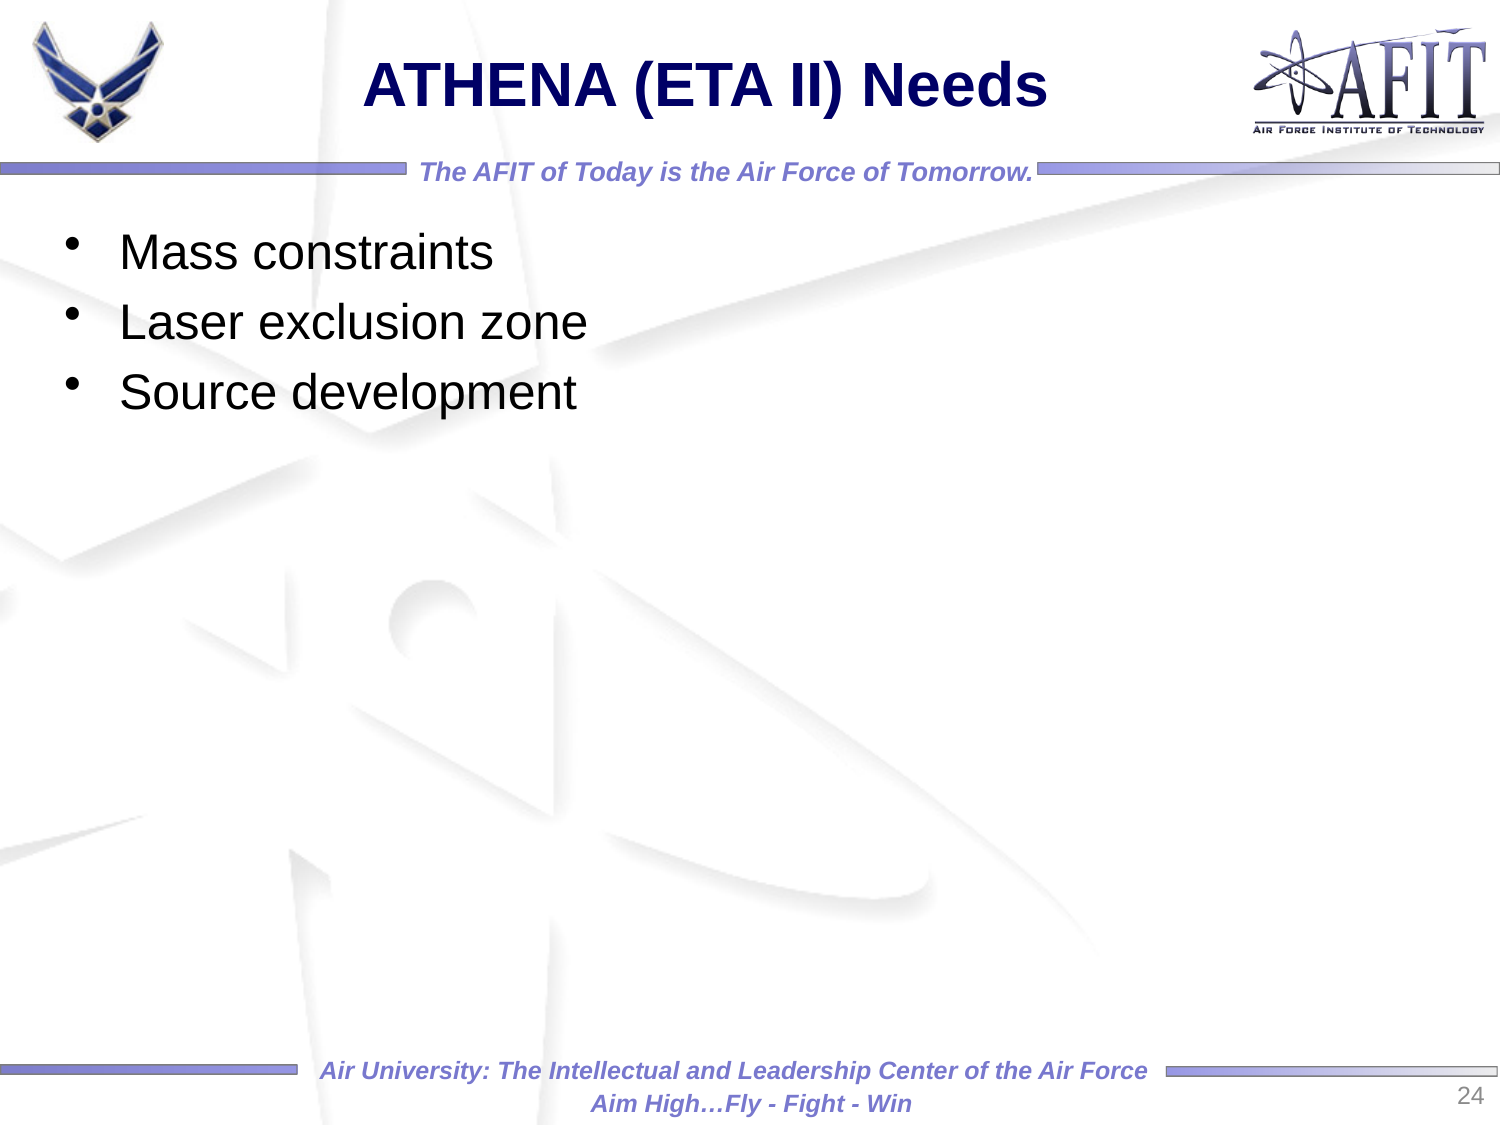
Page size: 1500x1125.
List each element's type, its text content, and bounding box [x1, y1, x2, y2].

picture [32, 21, 162, 143]
list Mass constraints Laser exclusion zone Source development [50, 212, 1450, 1013]
slide_number 24 [1149, 1065, 1500, 1125]
title ATHENA (ETA II) Needs [162, 0, 1251, 163]
